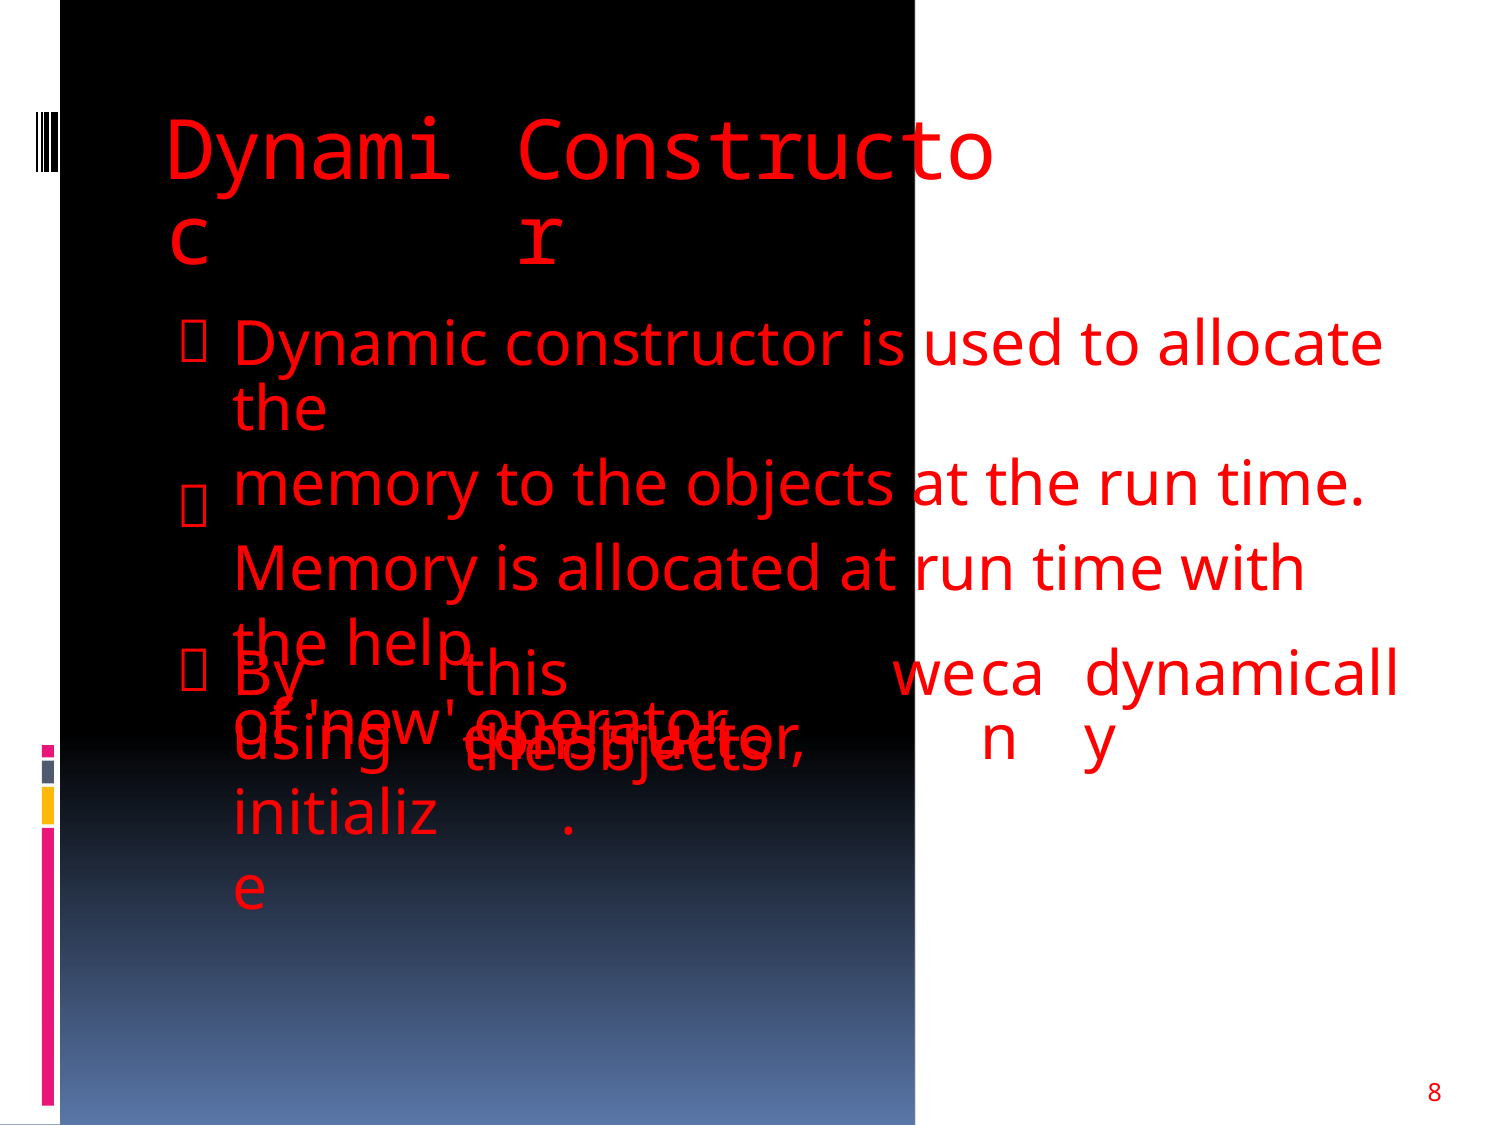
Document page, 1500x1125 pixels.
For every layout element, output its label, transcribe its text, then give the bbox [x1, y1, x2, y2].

text_box [41, 744, 54, 758]
text_box we [890, 639, 978, 707]
text_box can [978, 639, 1082, 707]
text_box [41, 758, 54, 785]
text_box the [460, 714, 558, 782]
text_box Dynamic constructor is used to allocate the memory to the objects at the run time. Memory is allocated at run time with the help of 'new' operator. [230, 310, 1411, 617]
text_box [41, 785, 54, 826]
text_box this constructor, [460, 639, 890, 707]
text_box By using initialize [230, 639, 462, 782]
text_box objects. [558, 714, 776, 782]
text_box  [174, 308, 215, 373]
text_box 8 [1425, 1077, 1447, 1108]
text_box dynamically [1082, 639, 1407, 707]
text_box [60, 0, 1500, 1125]
text_box Dynamic [162, 106, 486, 194]
text_box  [174, 472, 215, 537]
text_box Constructor [512, 106, 1011, 194]
text_box [0, 0, 60, 1125]
text_box  [174, 637, 215, 702]
text_box [41, 826, 54, 1106]
